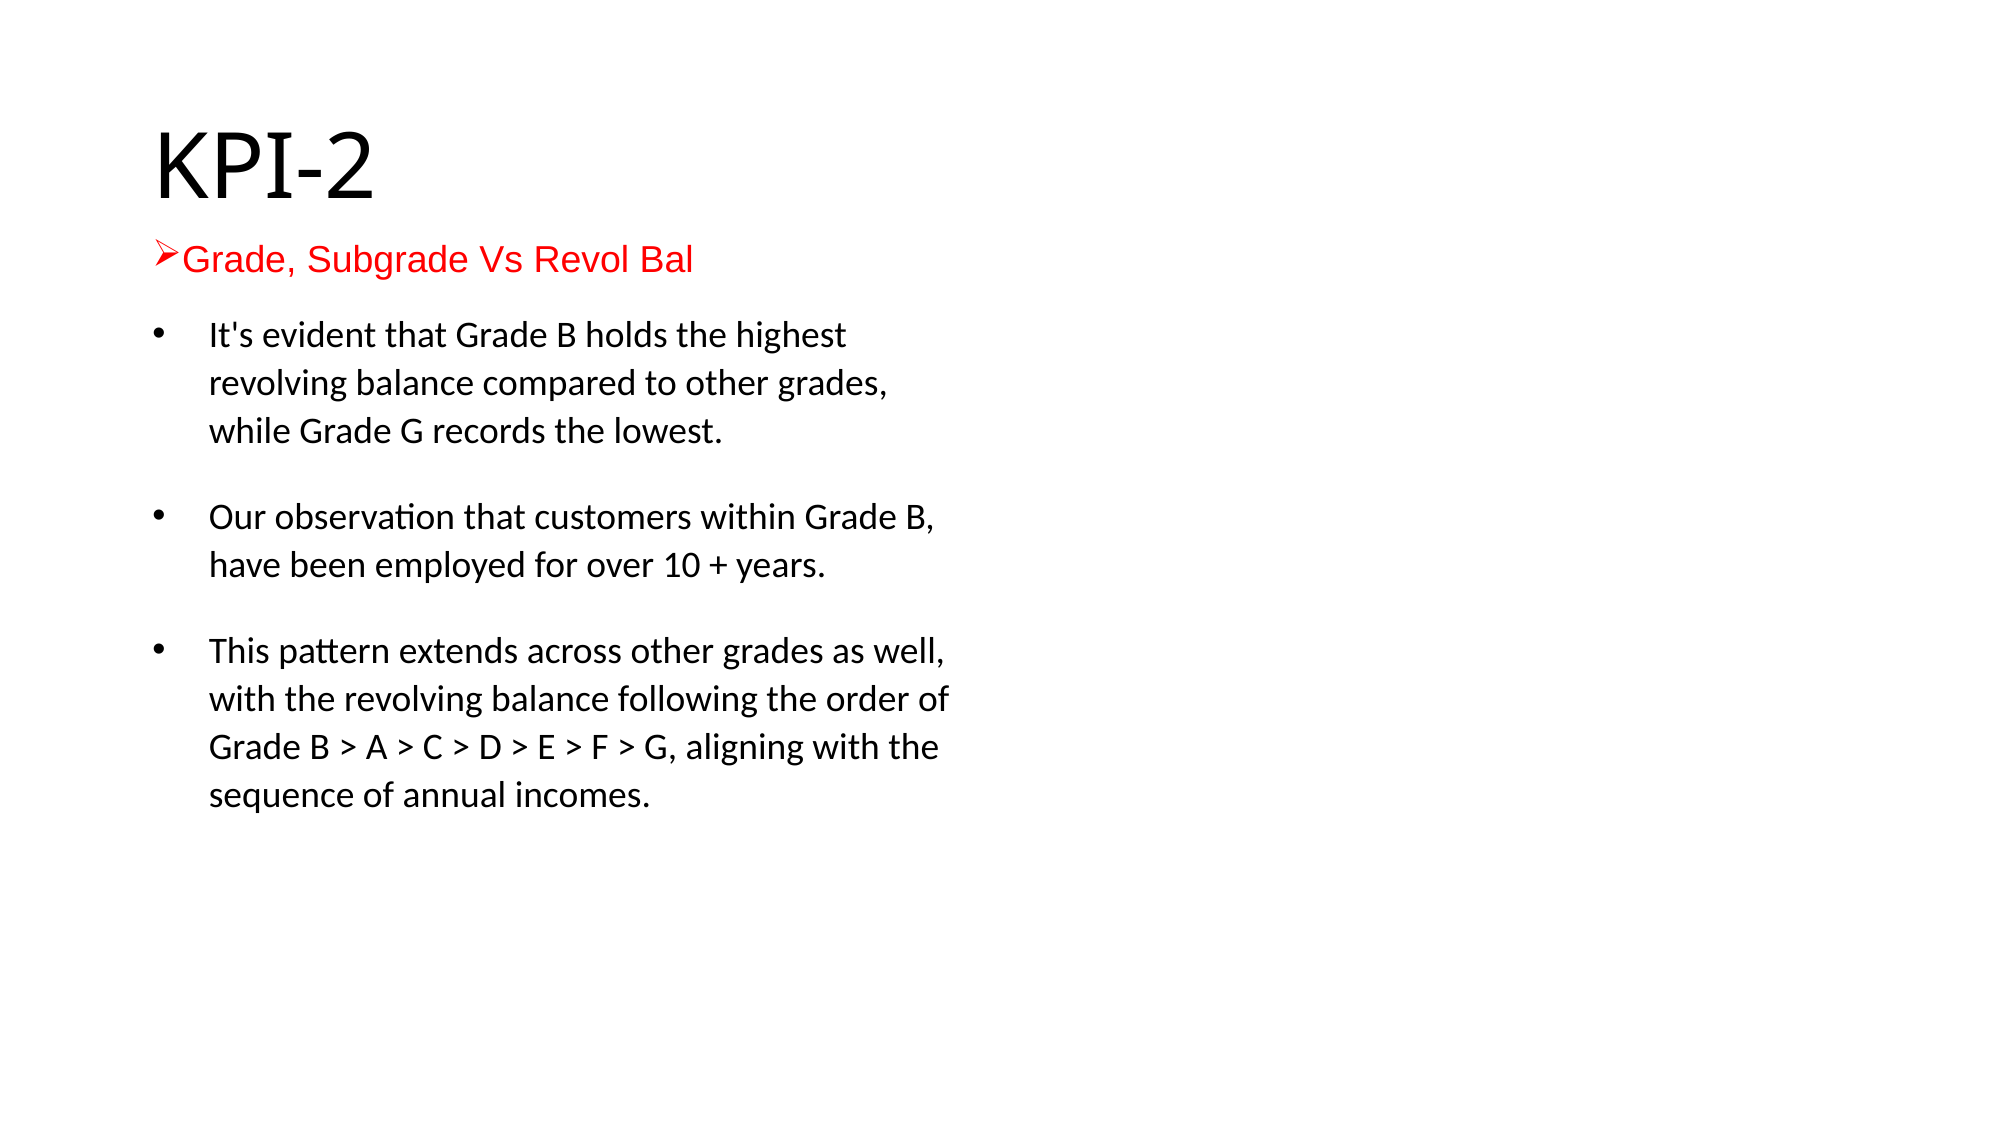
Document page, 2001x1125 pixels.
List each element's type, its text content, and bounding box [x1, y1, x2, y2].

text_box Grade, Subgrade Vs Revol Bal [137, 227, 1138, 288]
list It's evident that Grade B holds the highest revolving balance compared to other grades, while Grade G records the lowest. Our observation that customers within Grade B, have been employed for over 10 + years. This pattern extends across other grades as well, with the revolving balance following the order of Grade B > A > C > D > E > F > G, aligning with the sequence of annual incomes. [137, 299, 988, 1014]
title KPI-2 [137, 59, 1863, 278]
